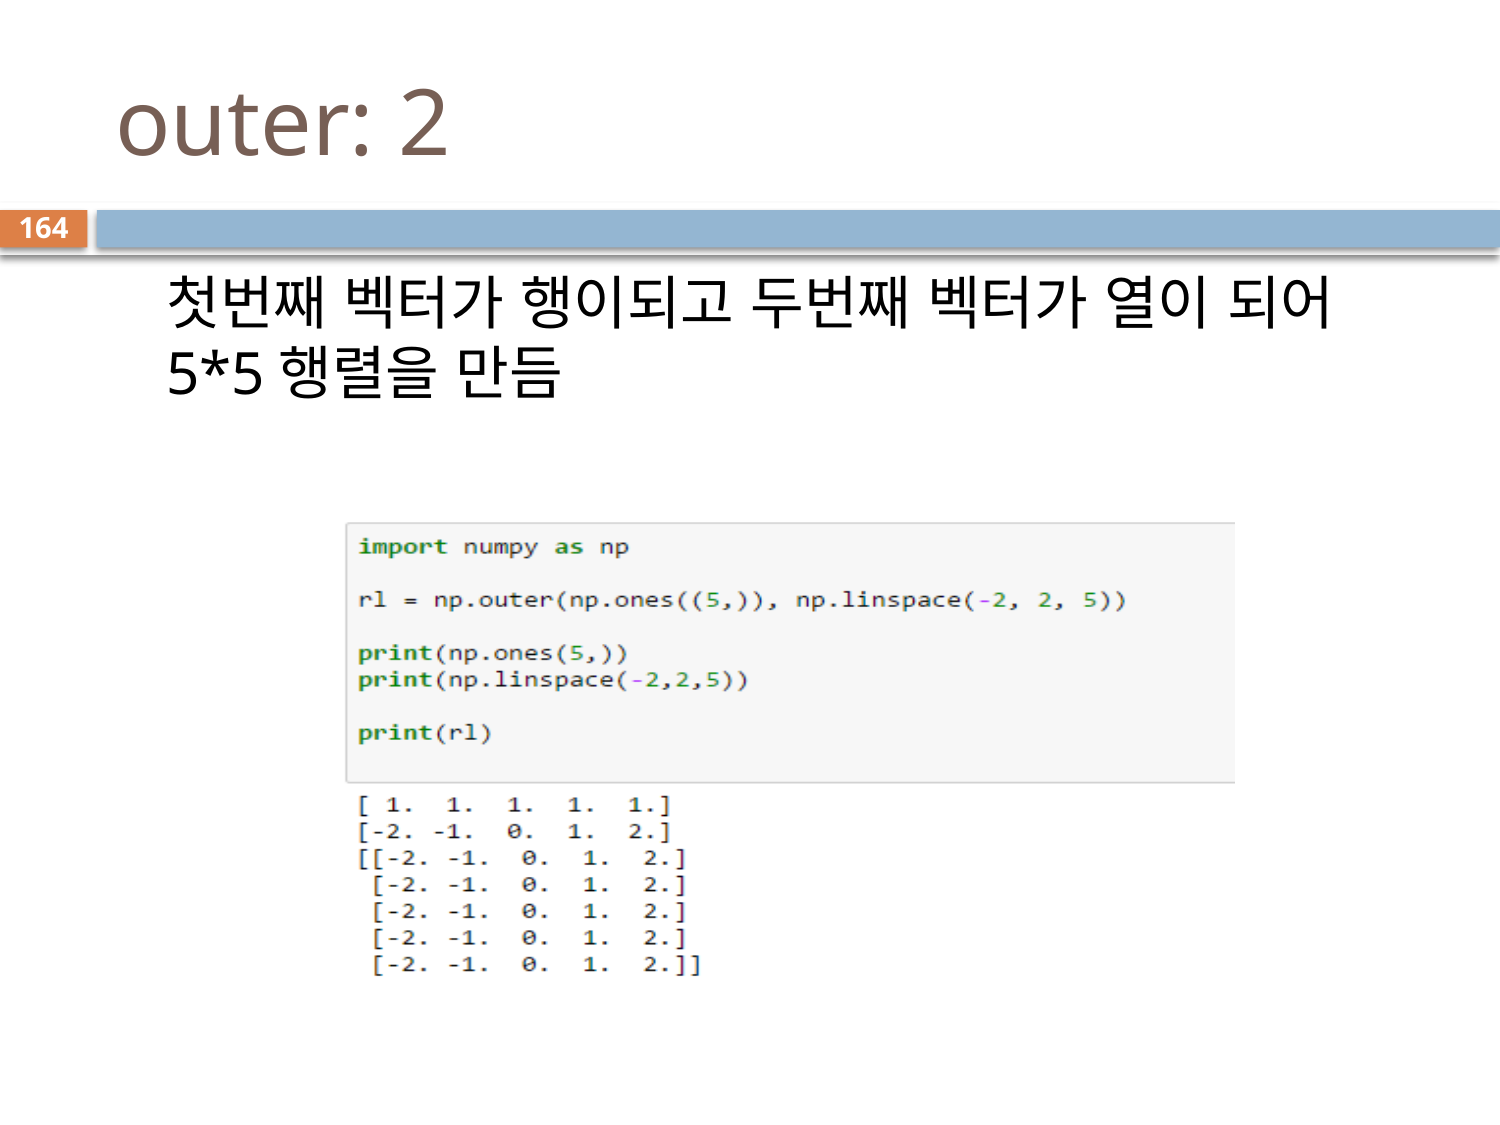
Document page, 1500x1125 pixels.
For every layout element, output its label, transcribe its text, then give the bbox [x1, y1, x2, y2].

picture [336, 496, 1235, 988]
title outer: 2 [100, 37, 1438, 200]
list 첫번째 벡터가 행이되고 두번째 벡터가 열이 되어 5*5행렬을 만듬 [76, 259, 1427, 398]
slide_number 164 [0, 208, 88, 249]
